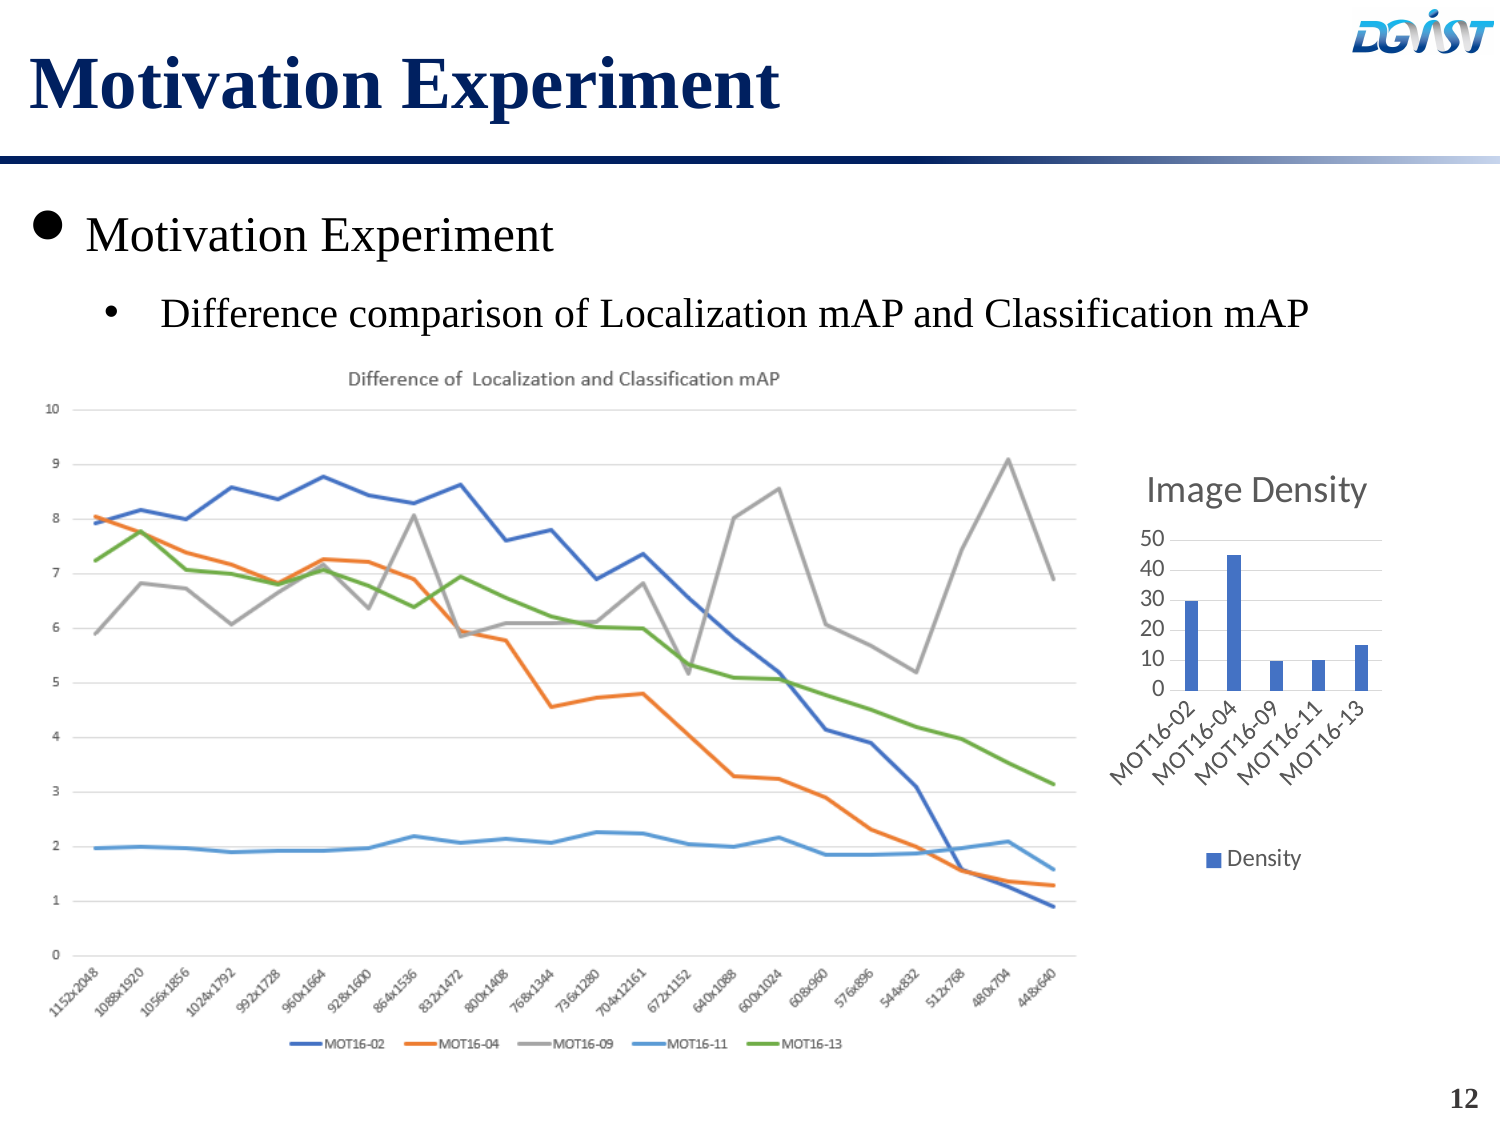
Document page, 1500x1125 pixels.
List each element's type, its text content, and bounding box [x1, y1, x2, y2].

text_box Motivation Experiment [14, 19, 1440, 139]
text_box Motivation Experiment Difference comparison of Localization mAP and Classification mAP [14, 163, 1475, 344]
picture [1352, 7, 1494, 55]
text_box [0, 155, 1500, 165]
text_box 12 [1430, 1072, 1494, 1118]
chart [1106, 444, 1406, 880]
picture [43, 363, 1085, 1058]
